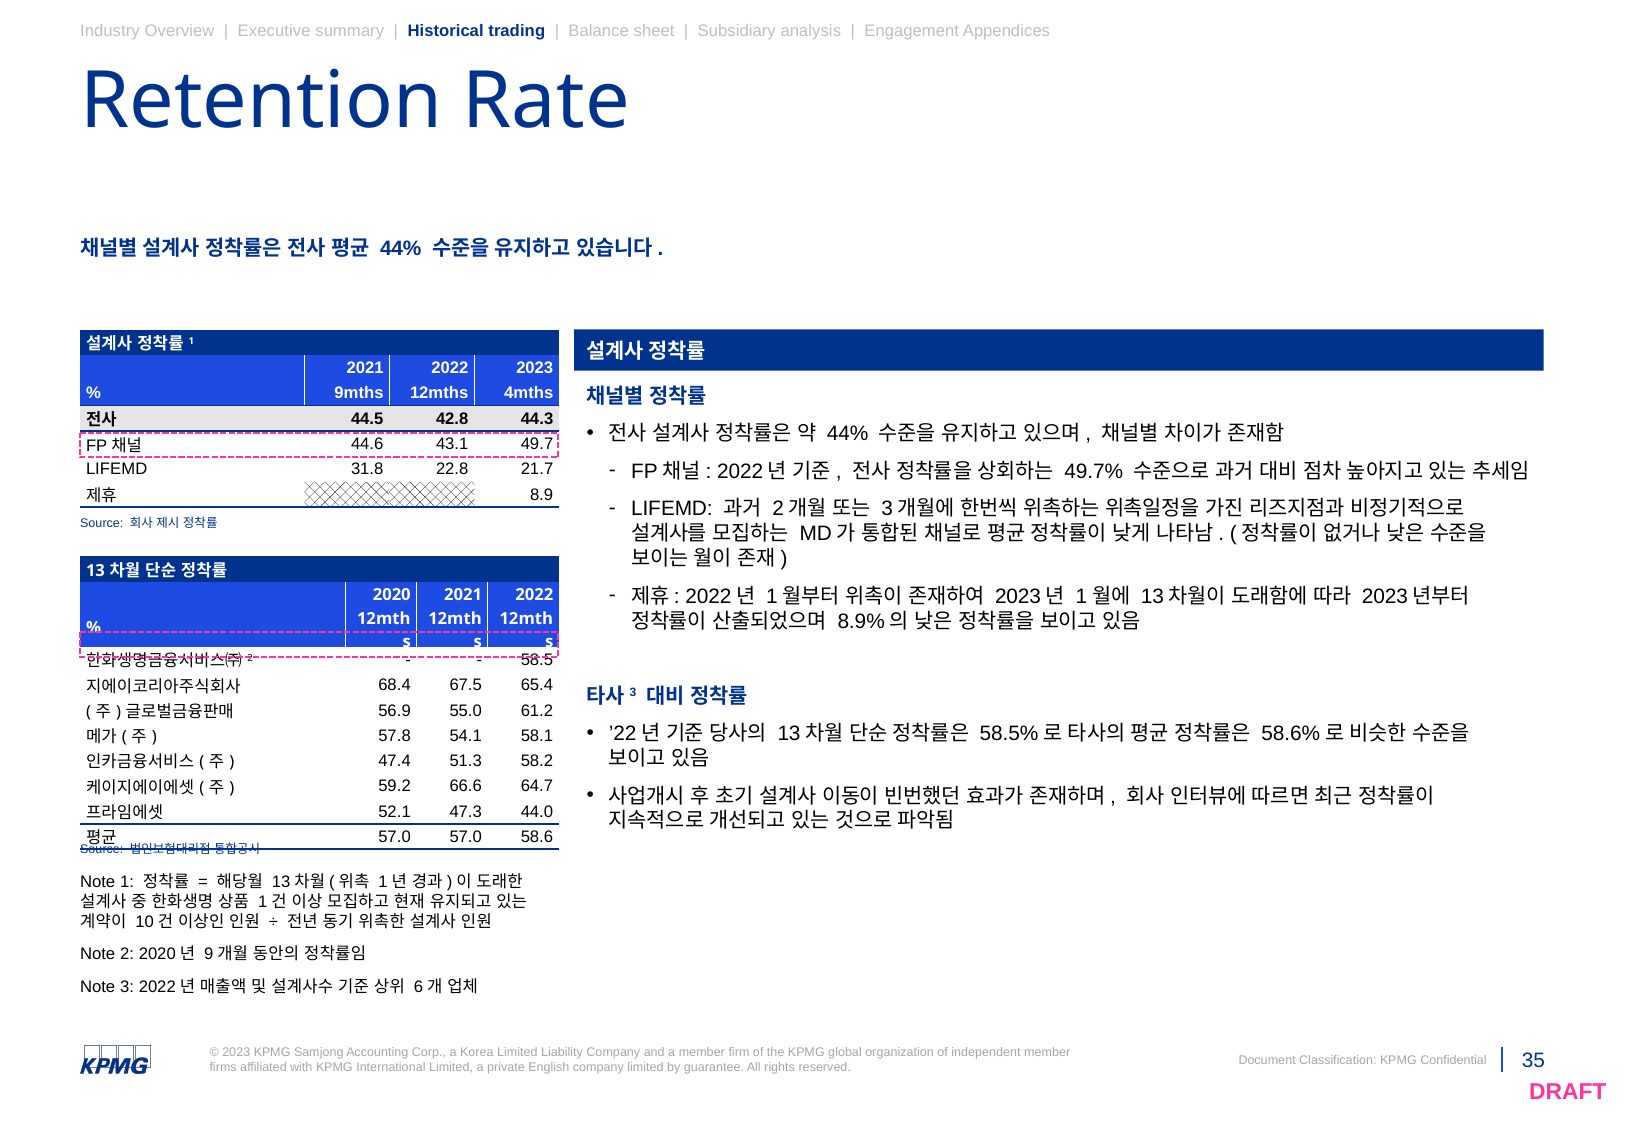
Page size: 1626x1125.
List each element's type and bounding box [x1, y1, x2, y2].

table_cell [488, 582, 559, 632]
picture [80, 1045, 151, 1074]
table_cell [346, 582, 416, 632]
list [80, 234, 1544, 316]
table_cell [80, 458, 559, 506]
text_box [80, 850, 559, 857]
title [80, 74, 1544, 193]
table_cell [80, 825, 559, 848]
list [574, 329, 1544, 371]
list [574, 382, 1544, 1021]
text_box [80, 17, 1396, 40]
table_cell [305, 355, 389, 405]
text_box [80, 515, 559, 531]
table_header [80, 556, 559, 582]
table_cell [390, 355, 474, 405]
text_box [80, 870, 559, 996]
table_cell [475, 355, 559, 405]
table_cell [80, 657, 559, 823]
table_header [80, 330, 559, 355]
table_cell [417, 582, 487, 632]
table_cell [80, 406, 559, 430]
text_box [79, 432, 559, 458]
table_cell [80, 582, 345, 632]
text_box [79, 631, 559, 658]
table_cell [80, 355, 304, 405]
